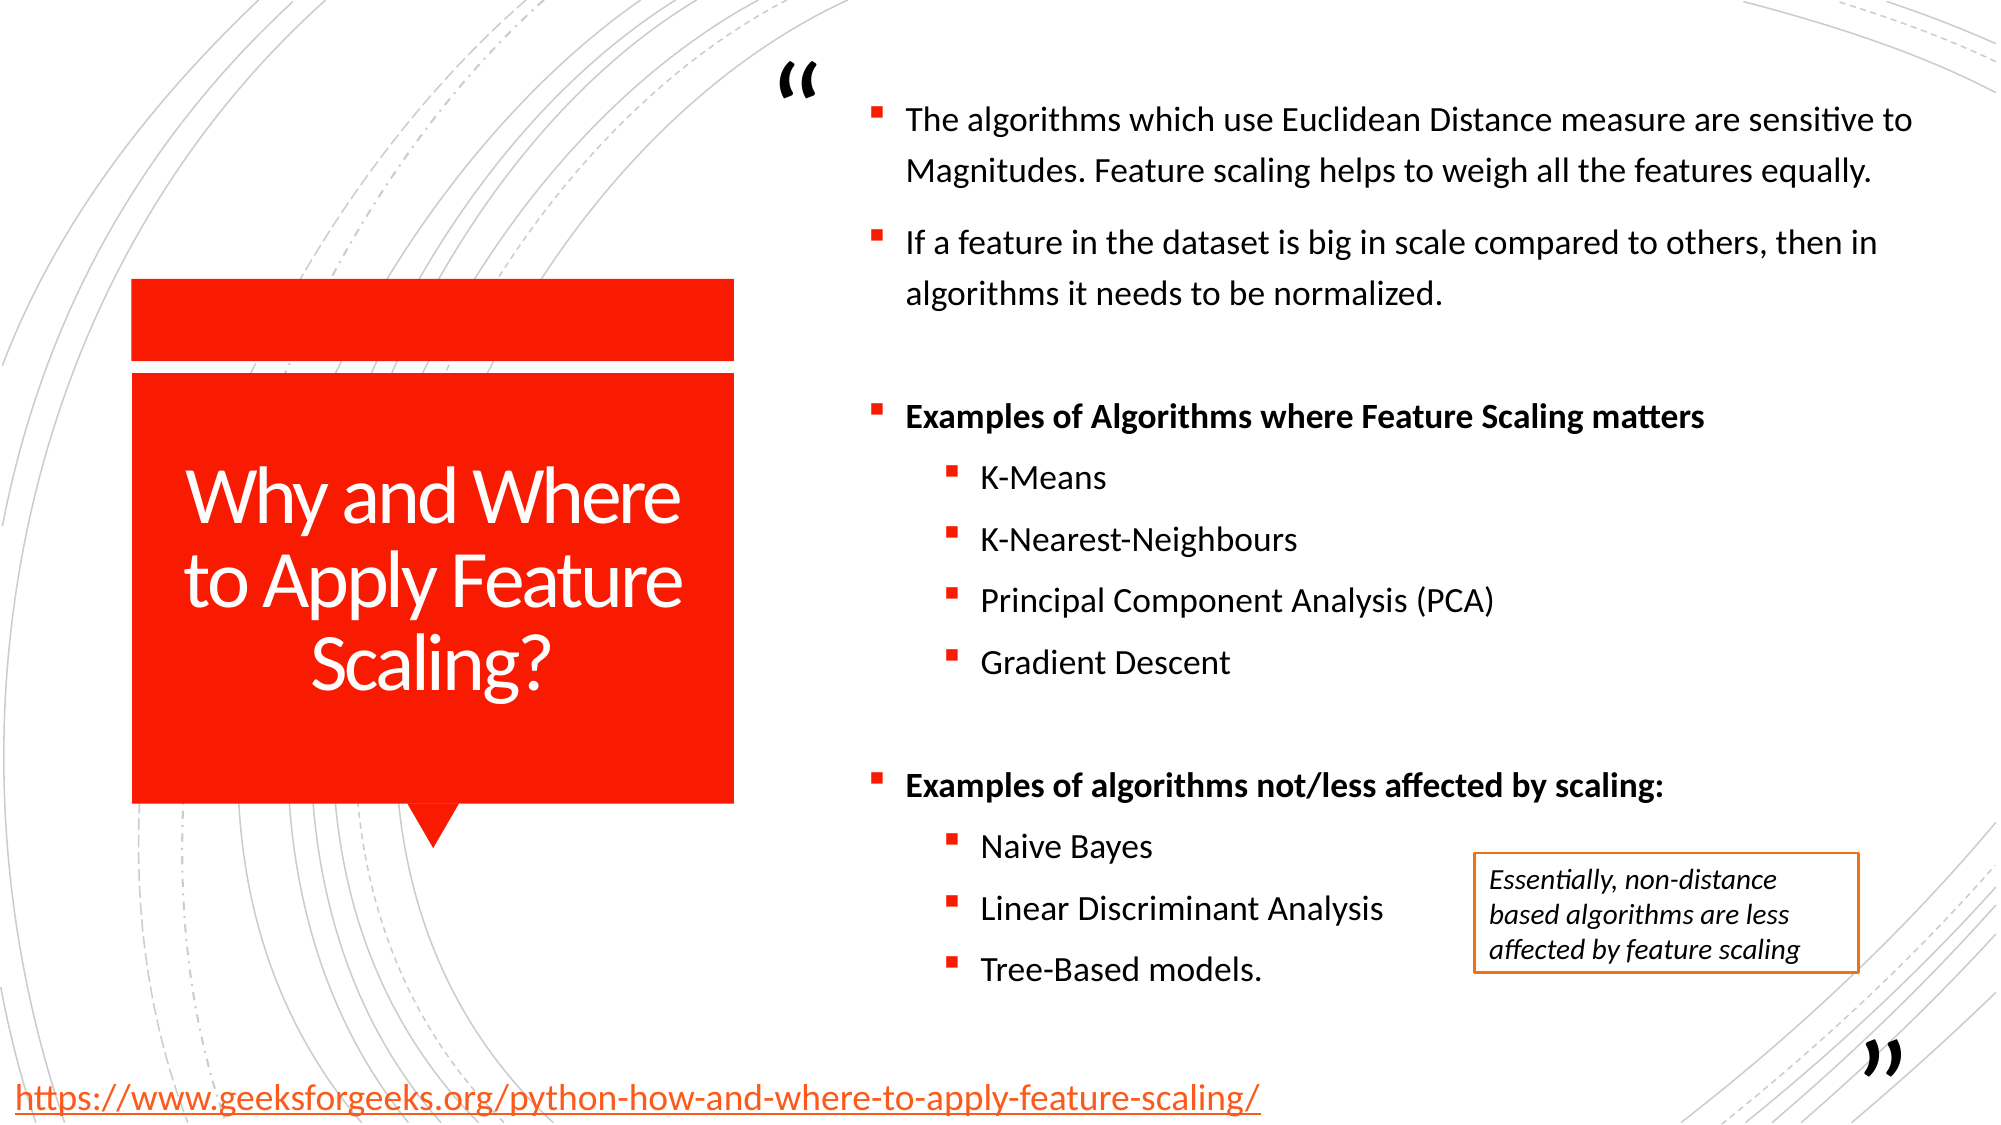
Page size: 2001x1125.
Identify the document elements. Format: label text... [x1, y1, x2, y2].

title Why and Where to Apply Feature Scaling? [145, 380, 720, 784]
text_box https://www.geeksforgeeks.org/python-how-and-where-to-apply-feature-scaling/ [0, 1065, 1522, 1125]
text_box ” [1839, 991, 2000, 1125]
text_box “ [752, 15, 954, 196]
text_box Essentially, non-distance based algorithms are less affected by feature scaling [1473, 852, 1860, 974]
list The algorithms which use Euclidean Distance measure are sensitive to Magnitudes. Feature scaling helps to weigh all the features equally. If a feature in the dataset is big in scale compared to others, then in algorithms it needs to be normalized. Examples of Algorithms where Feature Scaling matters K-Means K-Nearest-Neighbours Principal Component Analysis (PCA) Gradient Descent Examples of algorithms not/less affected by scaling: Naive Bayes Linear Discriminant Analysis Tree-Based models. [853, 143, 1930, 1005]
